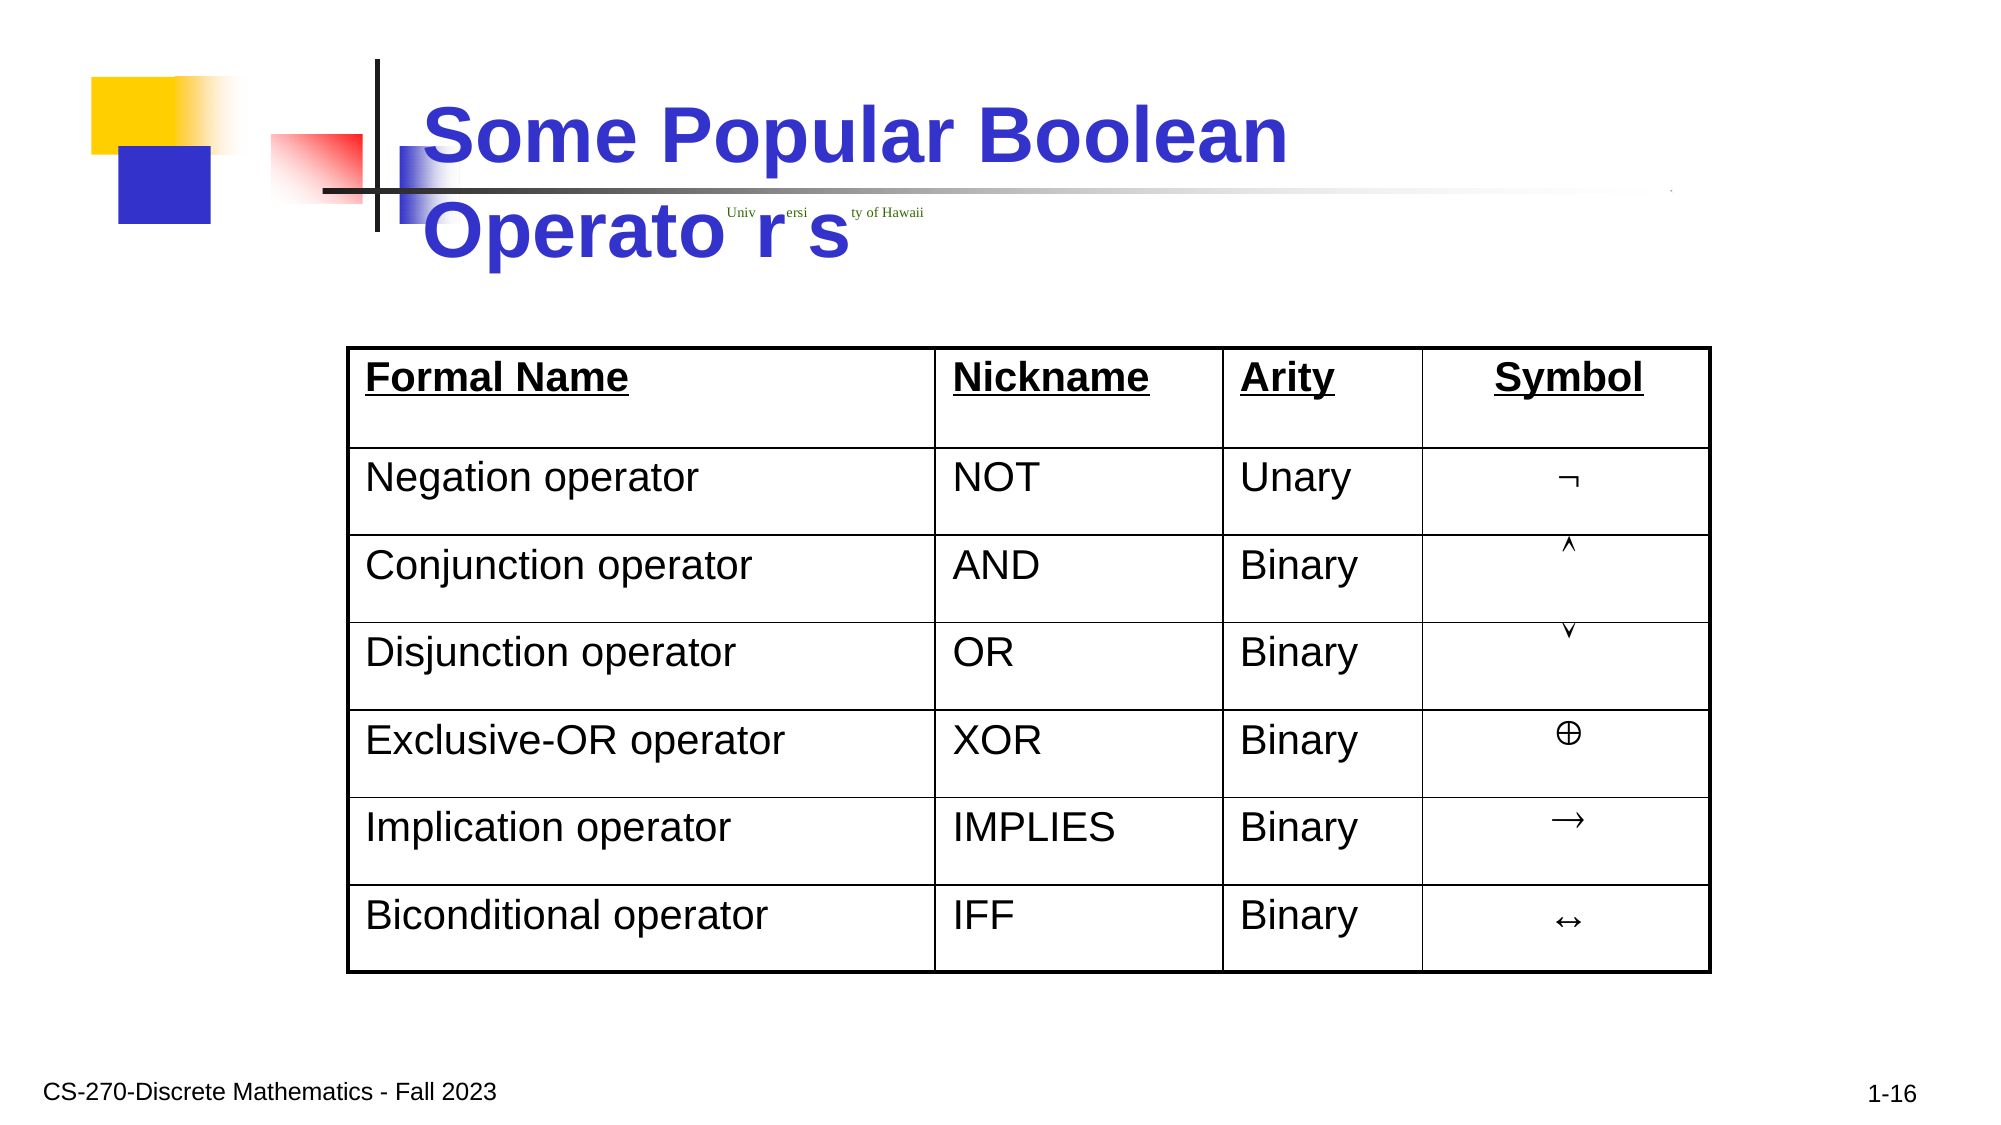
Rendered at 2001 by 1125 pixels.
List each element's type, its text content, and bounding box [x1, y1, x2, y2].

table_cell Biconditional operator [350, 886, 934, 970]
table_cell Conjunction operator [350, 536, 934, 622]
table_header Symbol [1423, 350, 1708, 447]
table_cell  [1423, 798, 1708, 884]
table_cell ¬ [1423, 449, 1708, 534]
table_cell XOR [936, 711, 1222, 797]
table_cell Negation operator [350, 449, 934, 534]
text_box [322, 188, 390, 194]
slide_number 1-16 [1865, 1077, 1941, 1125]
table_cell  [1423, 536, 1708, 622]
footer CS-270-Discrete Mathematics - Fall 2023 [40, 1076, 689, 1125]
table_cell Binary [1224, 798, 1422, 884]
table_cell Implication operator [350, 798, 934, 884]
title Some Popular Boolean OperatoUnivrersisty of Hawaii [390, 80, 1732, 273]
table_cell  [1423, 623, 1708, 709]
table_cell Binary [1224, 711, 1422, 797]
table_cell Binary [1224, 536, 1422, 622]
table_cell  [1423, 711, 1708, 797]
table_cell Unary [1224, 449, 1422, 534]
table_cell Disjunction operator [350, 623, 934, 709]
table_cell Binary [1224, 623, 1422, 709]
table_header Nickname [936, 350, 1222, 447]
table_cell IMPLIES [936, 798, 1222, 884]
table_cell ↔ [1423, 886, 1708, 970]
table_cell IFF [936, 886, 1222, 970]
text_box [270, 134, 363, 204]
picture [174, 76, 247, 155]
table_cell Exclusive-OR operator [350, 711, 934, 797]
table_cell AND [936, 536, 1222, 622]
table_header Formal Name [350, 350, 934, 447]
table_header Arity [1224, 350, 1422, 447]
table_cell NOT [936, 449, 1222, 534]
table_cell Binary [1224, 886, 1422, 970]
table_cell OR [936, 623, 1222, 709]
